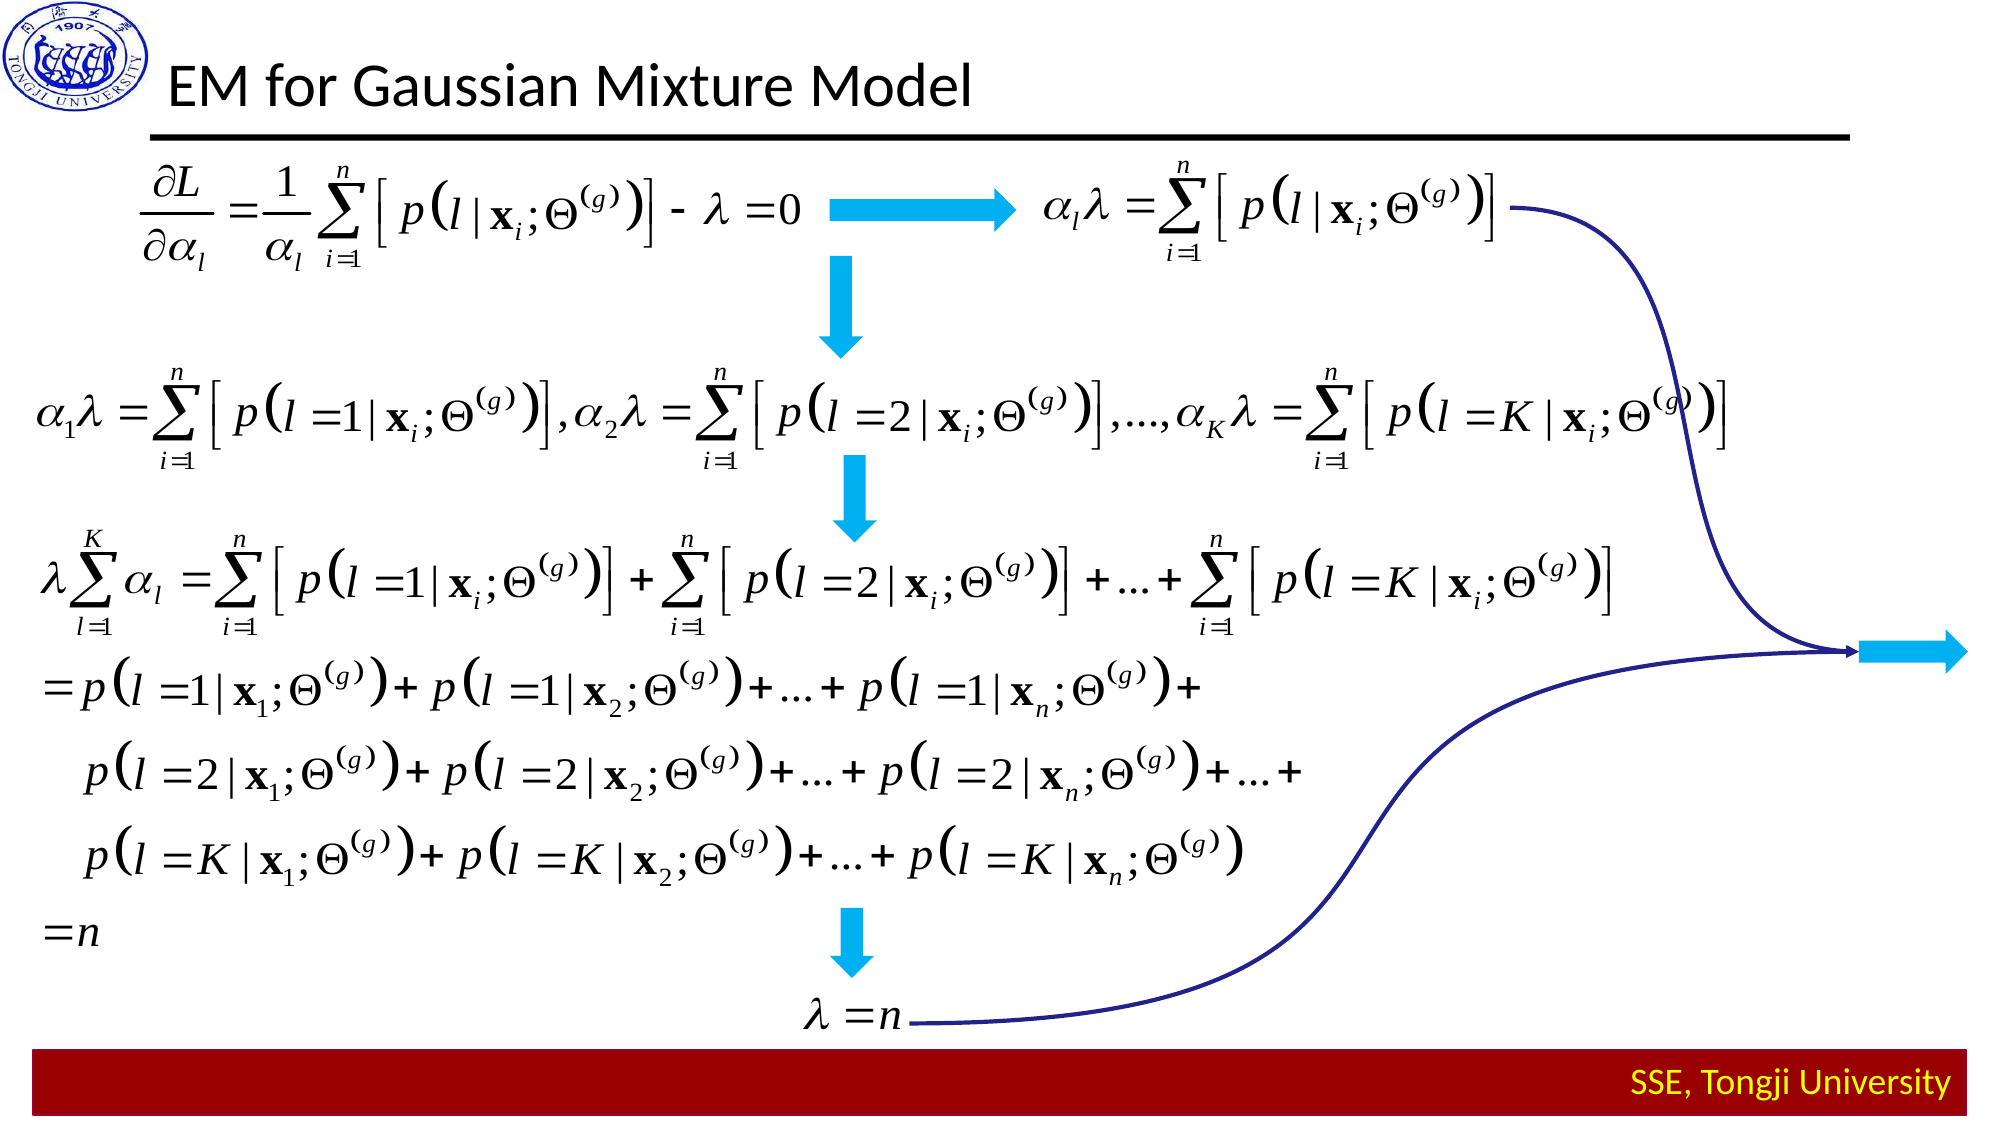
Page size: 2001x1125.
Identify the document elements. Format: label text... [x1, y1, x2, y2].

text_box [132, 148, 810, 253]
text_box EM for Gaussian Mixture Model [152, 12, 1490, 150]
picture [0, 0, 150, 112]
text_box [795, 966, 910, 1042]
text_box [32, 454, 904, 956]
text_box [909, 207, 1969, 1024]
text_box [29, 255, 904, 459]
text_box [829, 143, 1511, 273]
